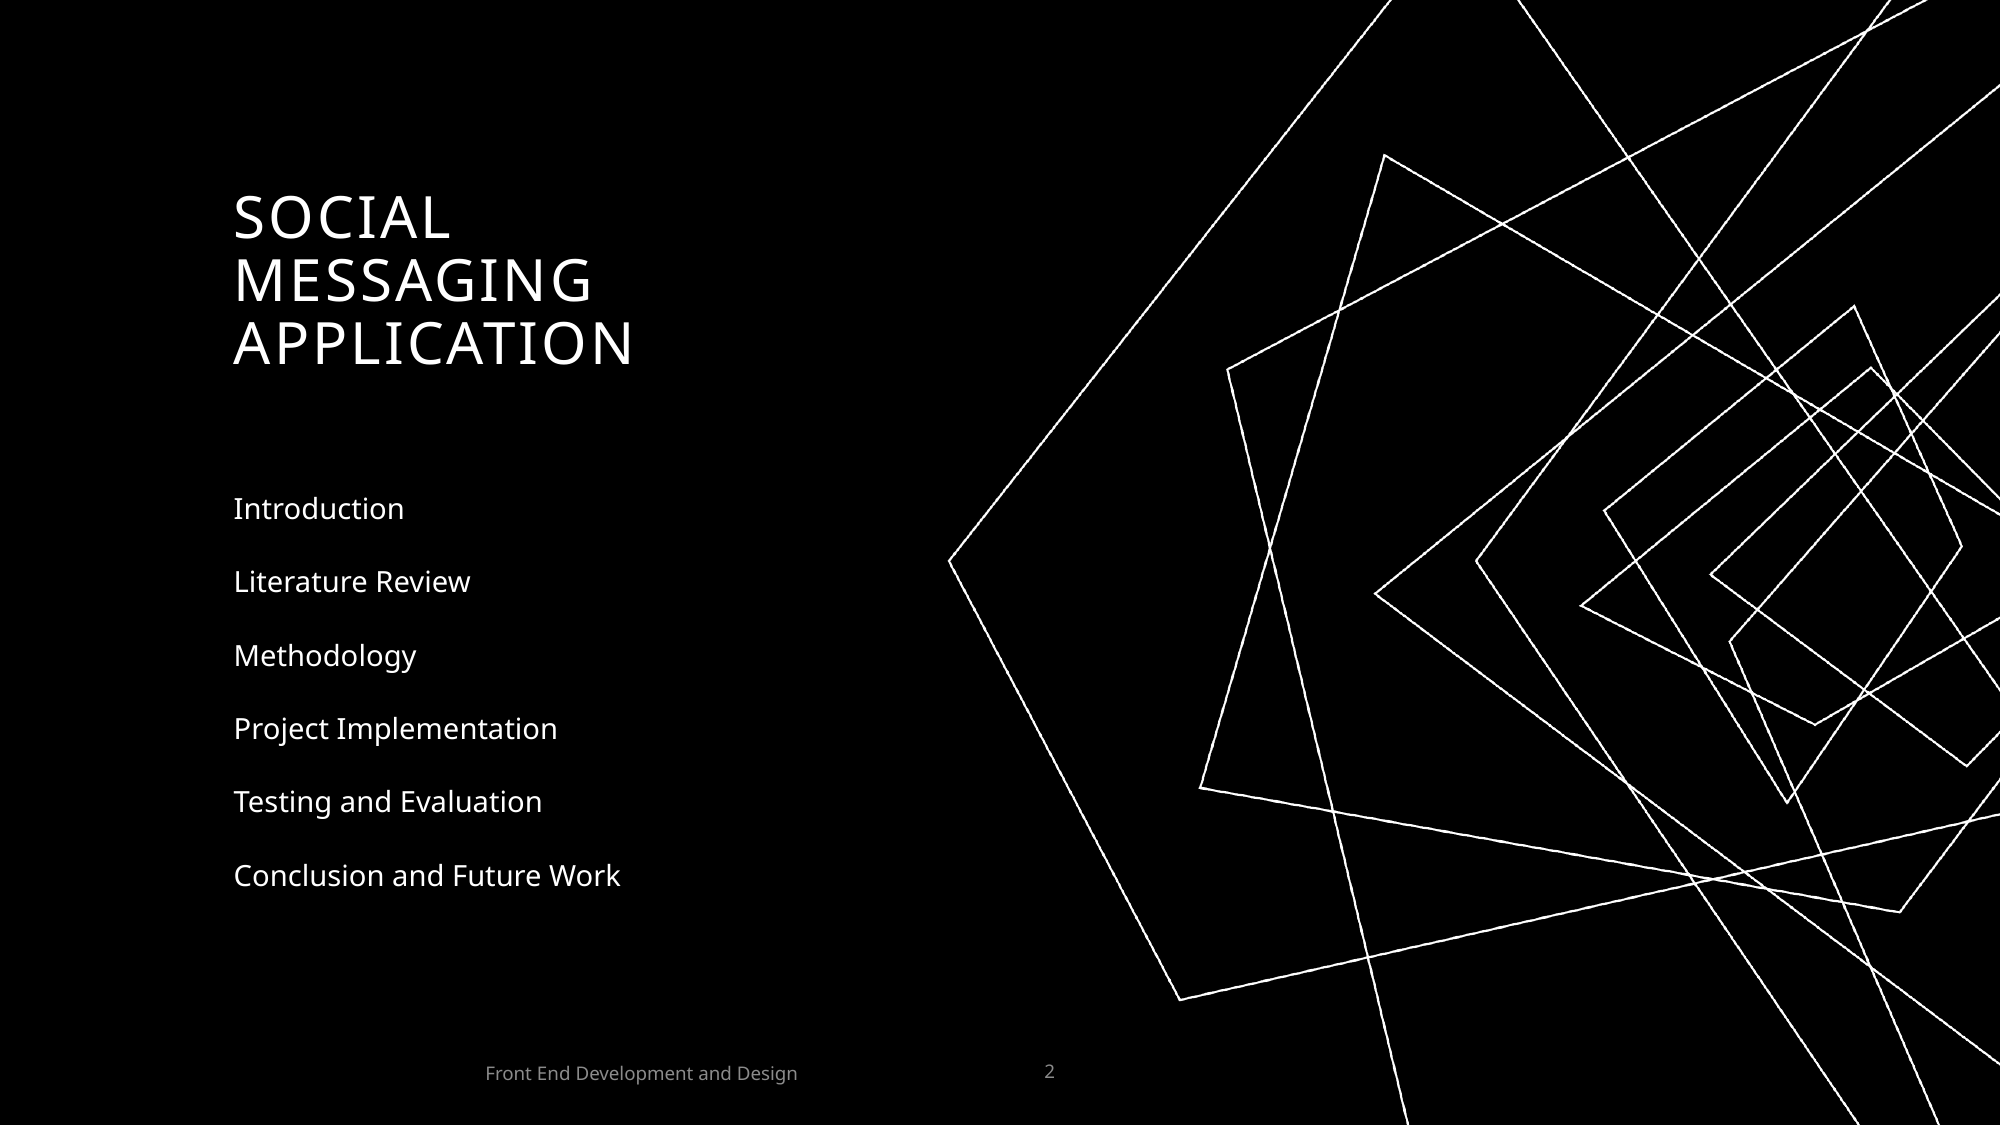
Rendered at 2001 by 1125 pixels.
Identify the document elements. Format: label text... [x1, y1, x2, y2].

picture [900, 0, 2000, 1125]
footer Front End Development and Design [437, 1042, 846, 1103]
title Social messaging application [218, 167, 694, 385]
slide_number 2 [908, 1042, 1071, 1103]
list Introduction Literature Review Methodology Project Implementation Testing and Evaluation Conclusion and Future Work [218, 465, 694, 879]
